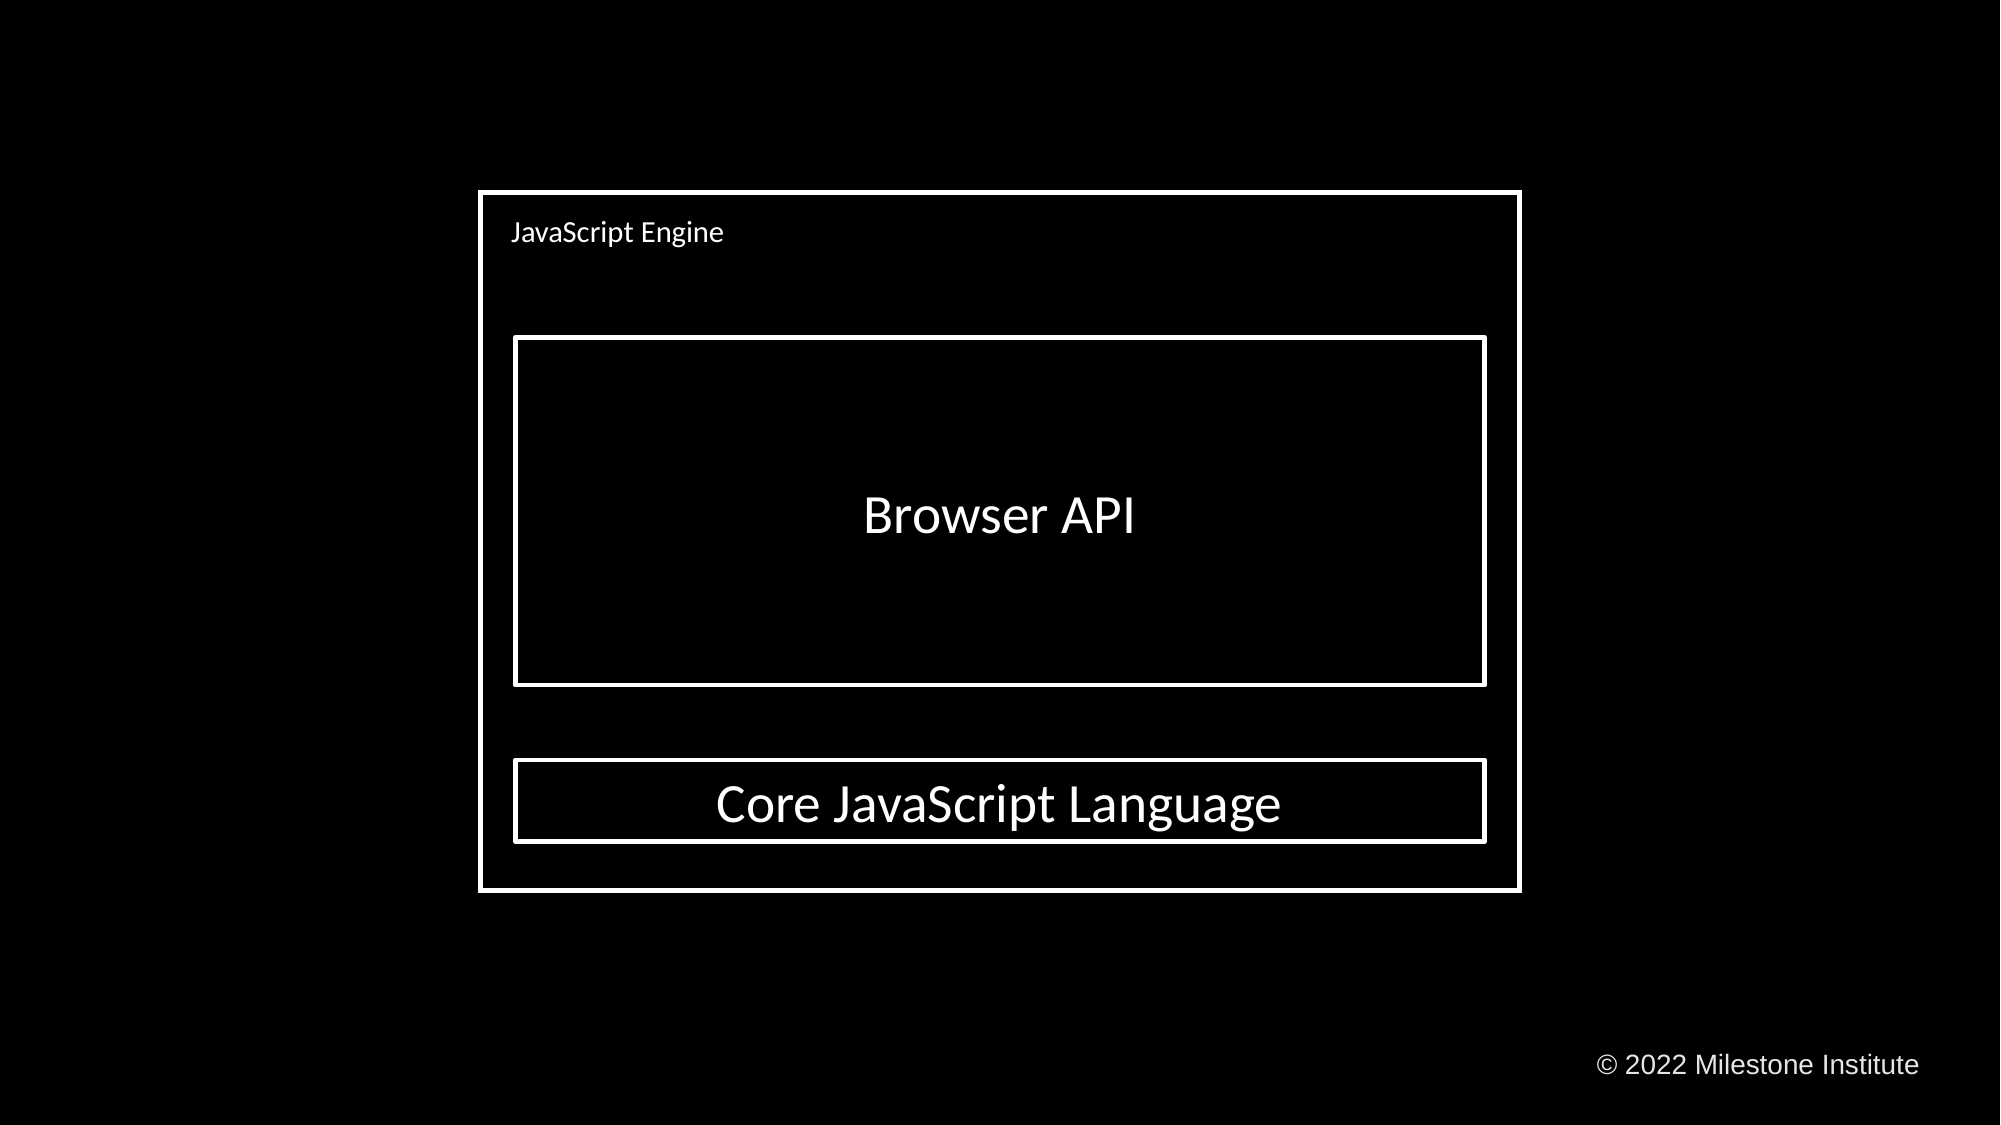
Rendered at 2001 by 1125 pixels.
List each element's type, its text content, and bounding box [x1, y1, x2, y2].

text_box [479, 191, 1520, 892]
text_box JavaScript Engine [496, 204, 792, 257]
